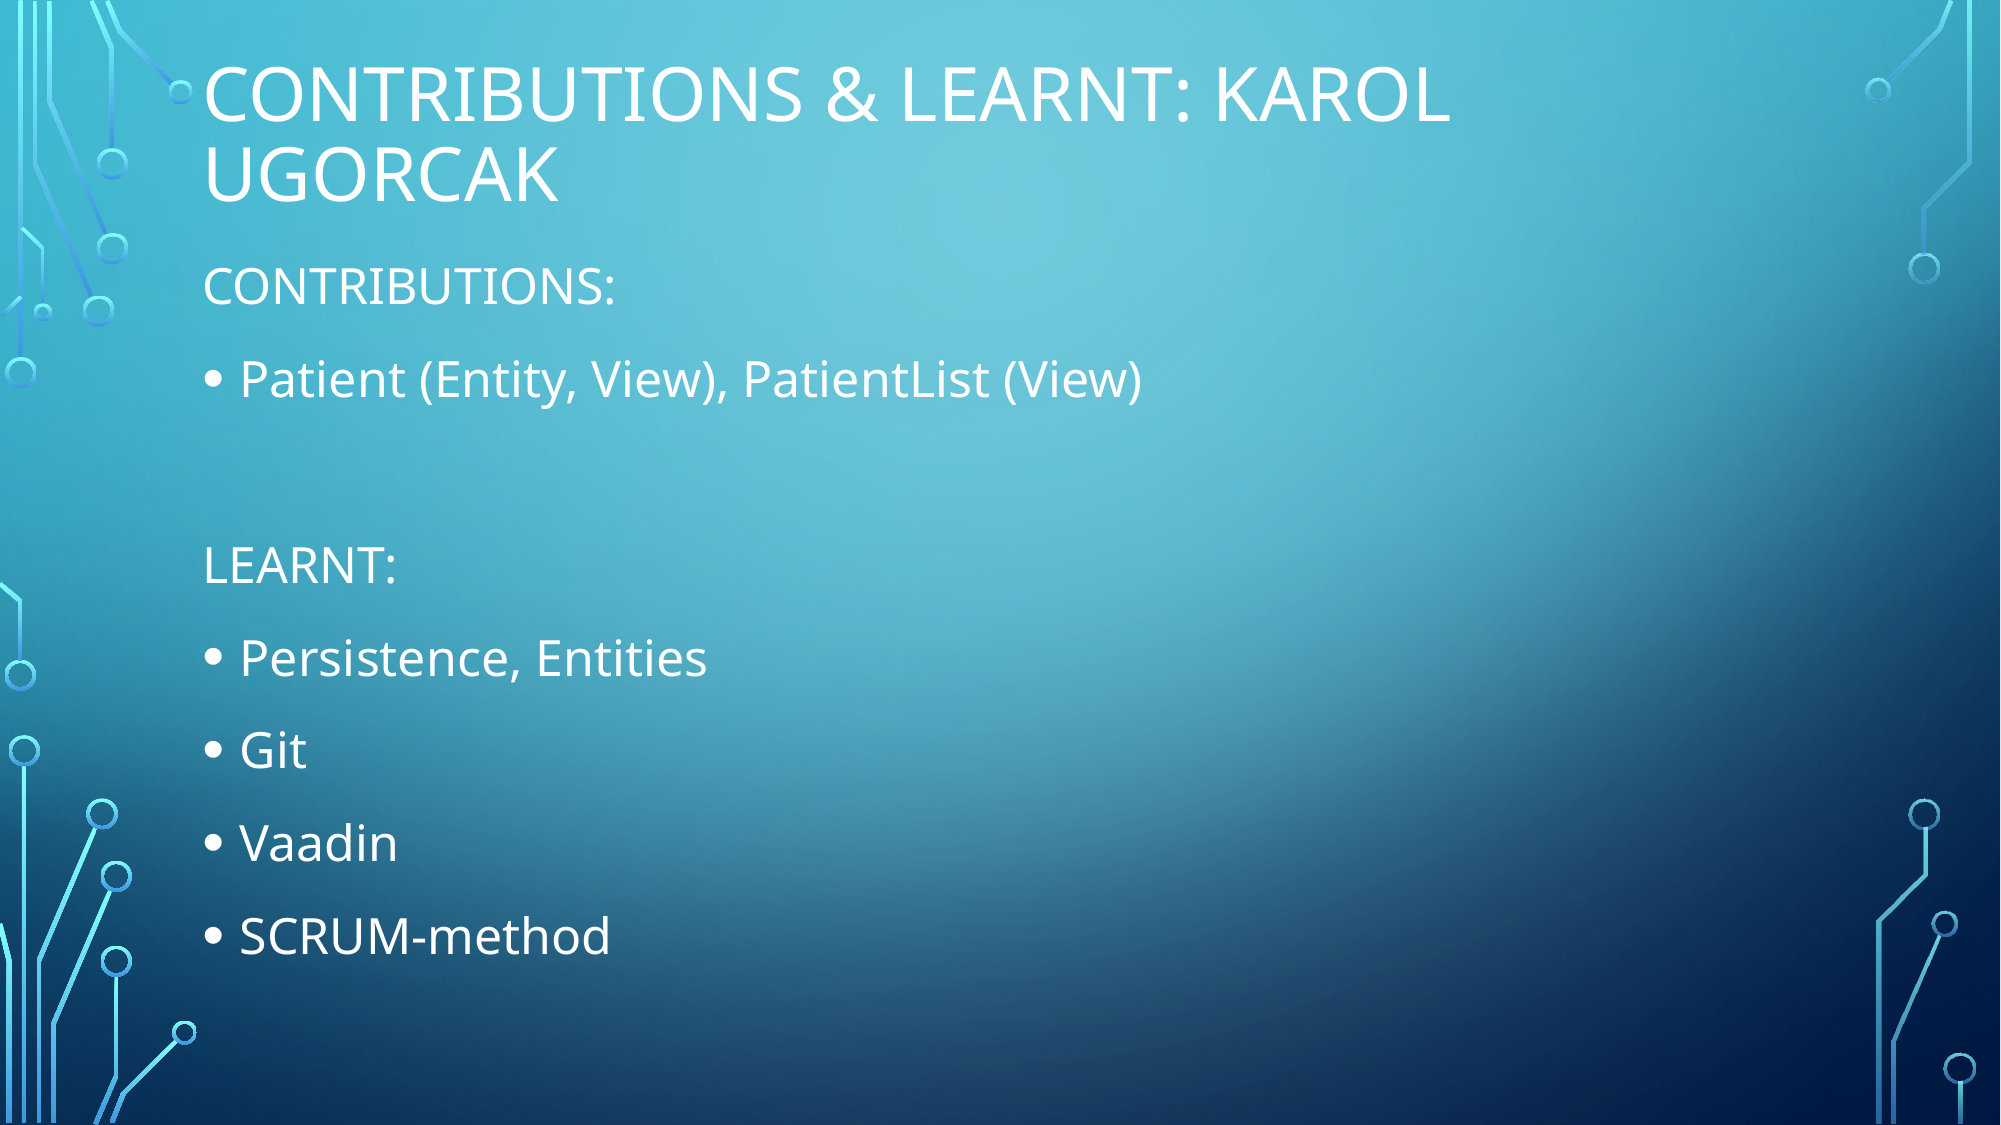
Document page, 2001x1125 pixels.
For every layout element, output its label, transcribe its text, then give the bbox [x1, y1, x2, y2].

title Contributions & Learnt: Karol Ugorcak [187, 39, 1813, 235]
list CONTRIBUTIONS: Patient (Entity, View), PatientList (View) LEARNT: Persistence, Entities Git Vaadin SCRUM-method [187, 235, 1813, 1040]
